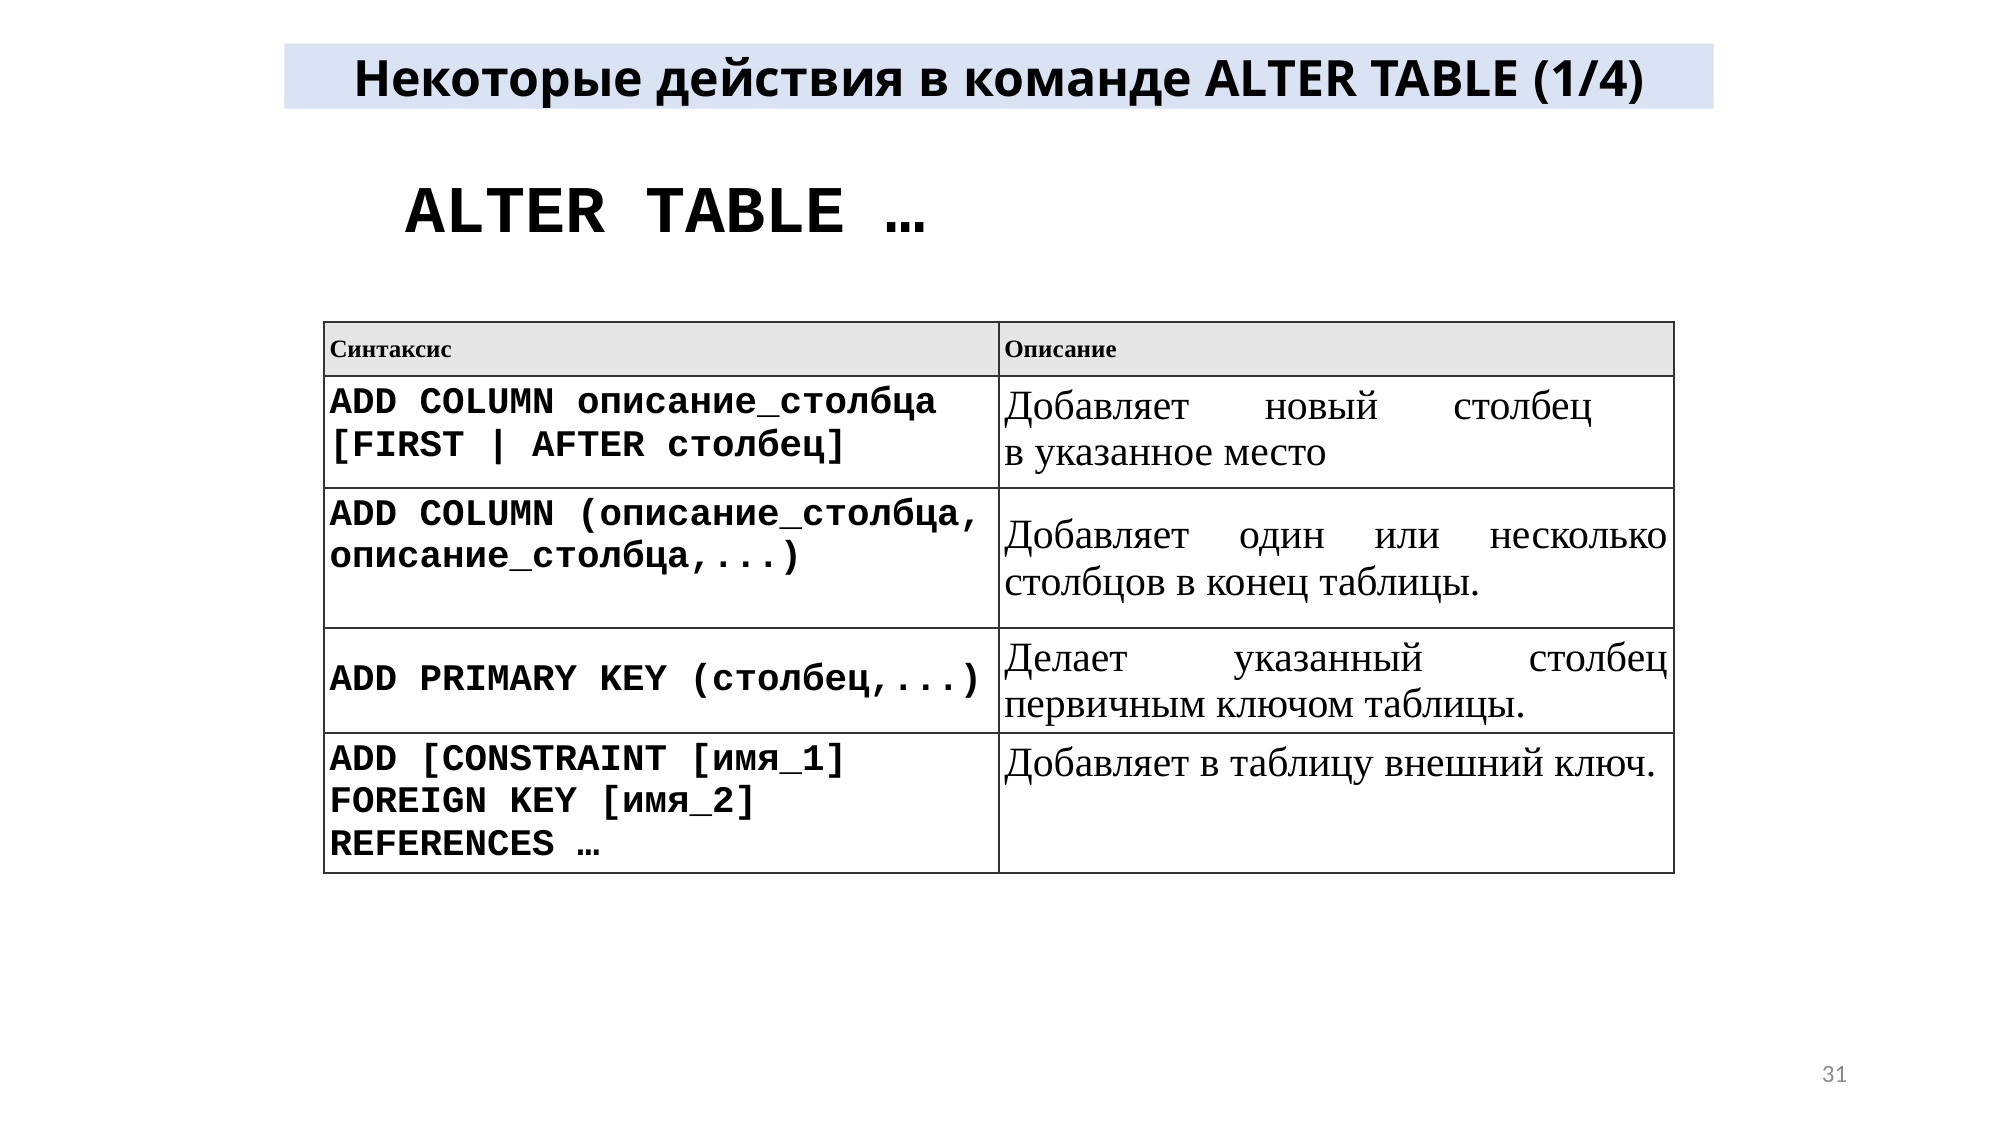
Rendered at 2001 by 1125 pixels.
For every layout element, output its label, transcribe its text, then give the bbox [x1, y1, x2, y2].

table_cell ADD [CONSTRAINT [имя_1] FOREIGN KEY [имя_2] REFERENCES … [325, 734, 998, 872]
text_box ALTER TABLE … [391, 157, 1022, 253]
table_cell Добавляет в таблицу внешний ключ. [1000, 734, 1673, 872]
table_cell ADD COLUMN (описание_столбца, описание_столбца,...) [325, 489, 998, 627]
table_cell ADD PRIMARY KEY (столбец,...) [325, 629, 998, 732]
table_header Описание [1000, 323, 1673, 375]
table_cell Добавляет один или несколько столбцов в конец таблицы. [1000, 489, 1673, 627]
table_cell Добавляет новый столбец в указанное место [1000, 377, 1673, 487]
table_header Синтаксис [325, 323, 998, 375]
table_cell ADD COLUMN описание_столбца [FIRST | AFTER столбец] [325, 377, 998, 487]
text_box Некоторые действия в команде ALTER TABLE (1/4) [284, 43, 1714, 109]
slide_number 31 [1412, 1042, 1863, 1103]
table_cell Делает указанный столбец первичным ключом таблицы. [1000, 629, 1673, 732]
